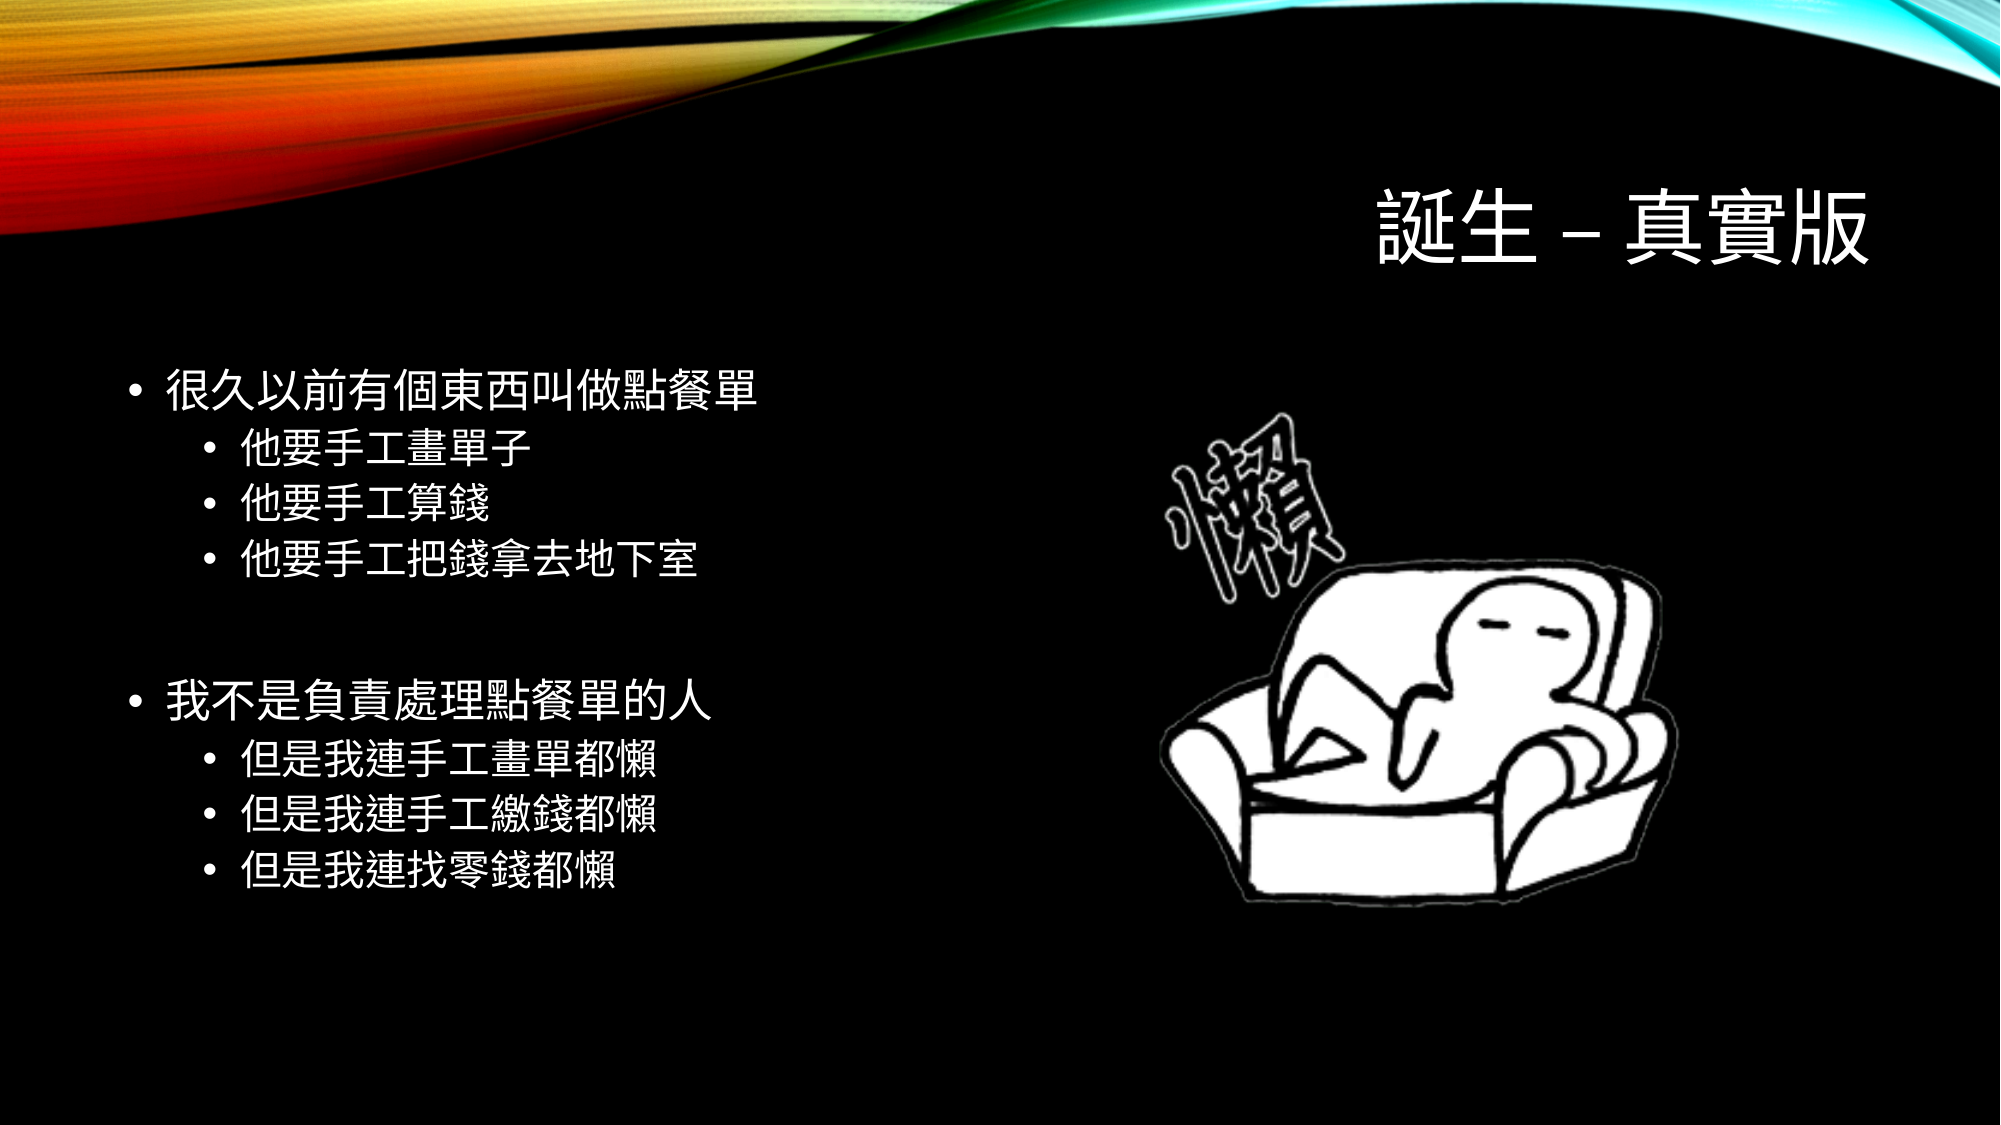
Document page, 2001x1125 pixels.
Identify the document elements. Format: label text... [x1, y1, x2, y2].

picture [0, 0, 2000, 237]
title 誕生 – 真實版 [474, 125, 1888, 338]
list 很久以前有個東西叫做點餐單 他要手工畫單子 他要手工算錢 他要手工把錢拿去地下室 我不是負責處理點餐單的人 但是我連手工畫單都懶 但是我連手工繳錢都懶 但是我連找零錢都懶 [112, 360, 1888, 1021]
picture [1134, 384, 1711, 961]
